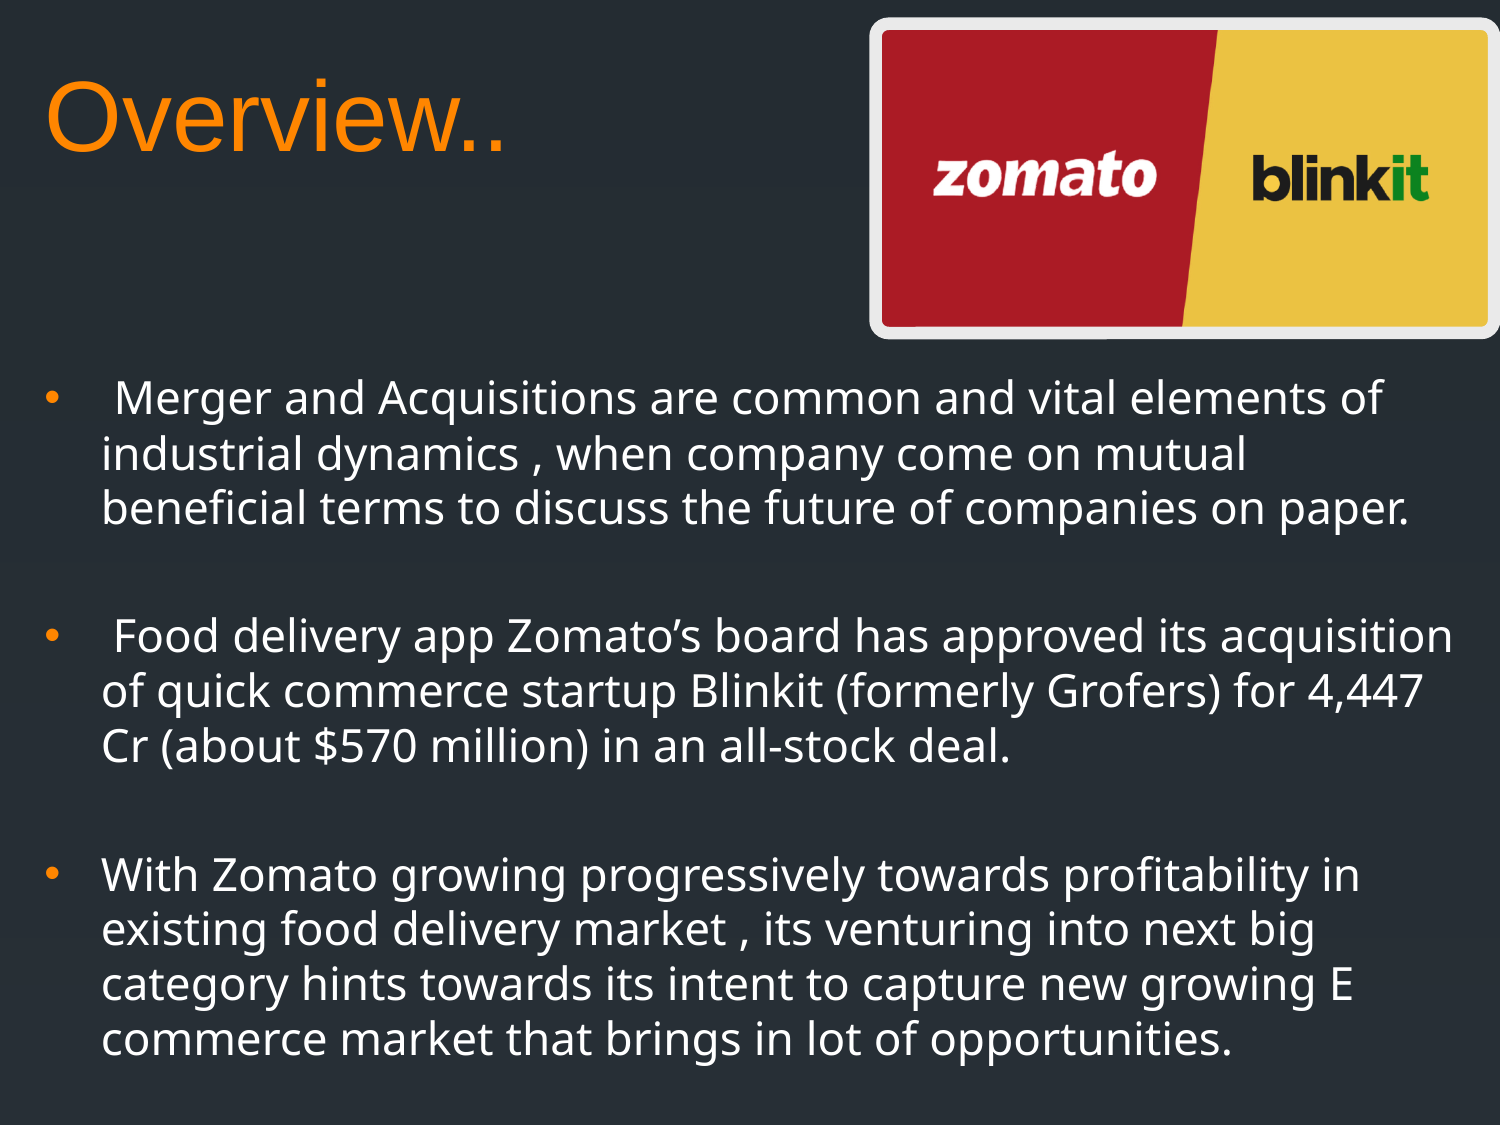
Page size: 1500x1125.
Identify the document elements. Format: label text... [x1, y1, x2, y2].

title Overview.. [29, 1, 1265, 180]
subtitle Merger and Acquisitions are common and vital elements of industrial dynamics , when company come on mutual beneficial terms to discuss the future of companies on paper. Food delivery app Zomato’s board has approved its acquisition of quick commerce startup Blinkit (formerly Grofers) for 4,447 Cr (about $570 million) in an all-stock deal. With Zomato growing progressively towards profitability in existing food delivery market , its venturing into next big category hints towards its intent to capture new growing E commerce market that brings in lot of opportunities. [29, 361, 1471, 1106]
picture [875, 23, 1495, 334]
